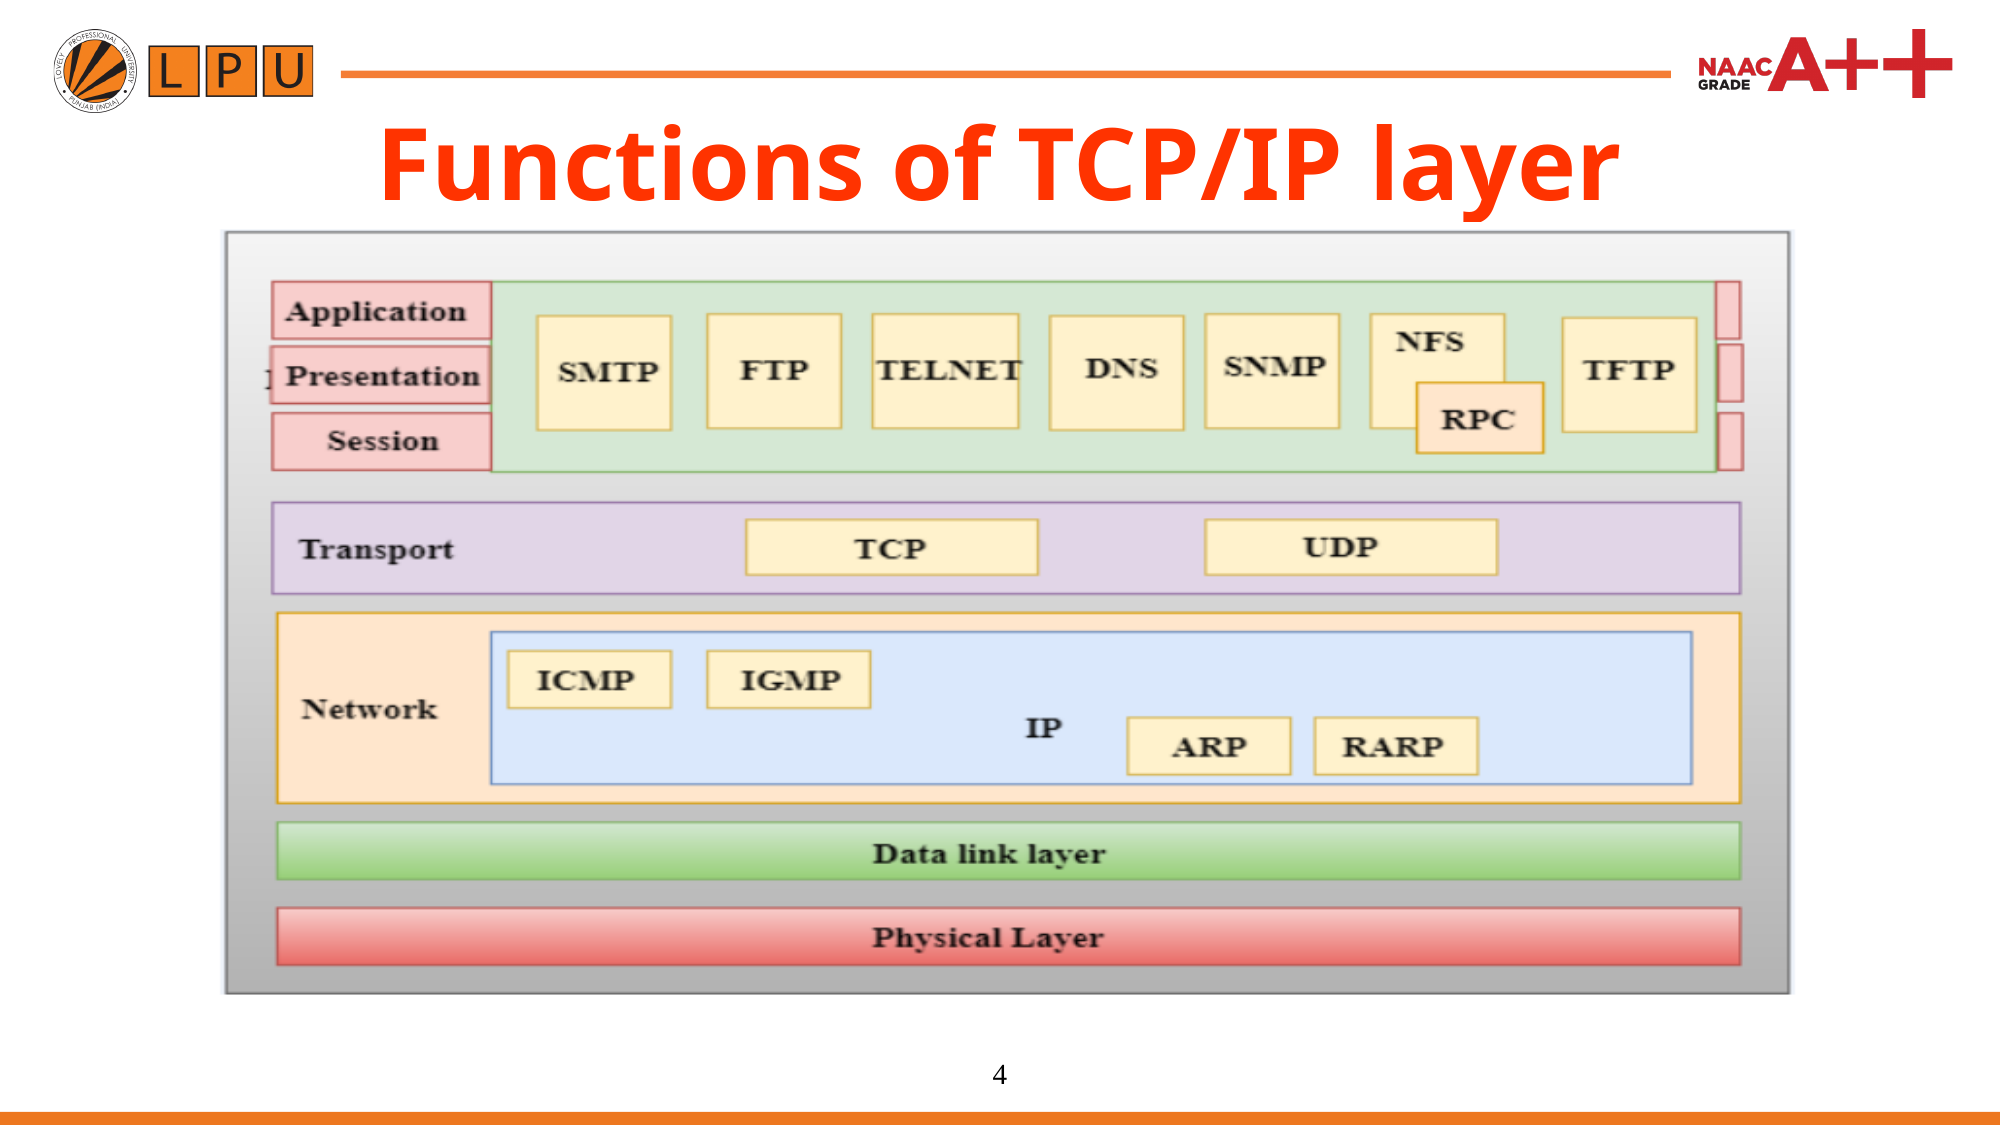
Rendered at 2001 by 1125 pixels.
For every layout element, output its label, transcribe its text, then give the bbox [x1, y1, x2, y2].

footer 4 [662, 1042, 1338, 1103]
title Functions of TCP/IP layer [137, 59, 1863, 278]
picture [213, 222, 1808, 1010]
